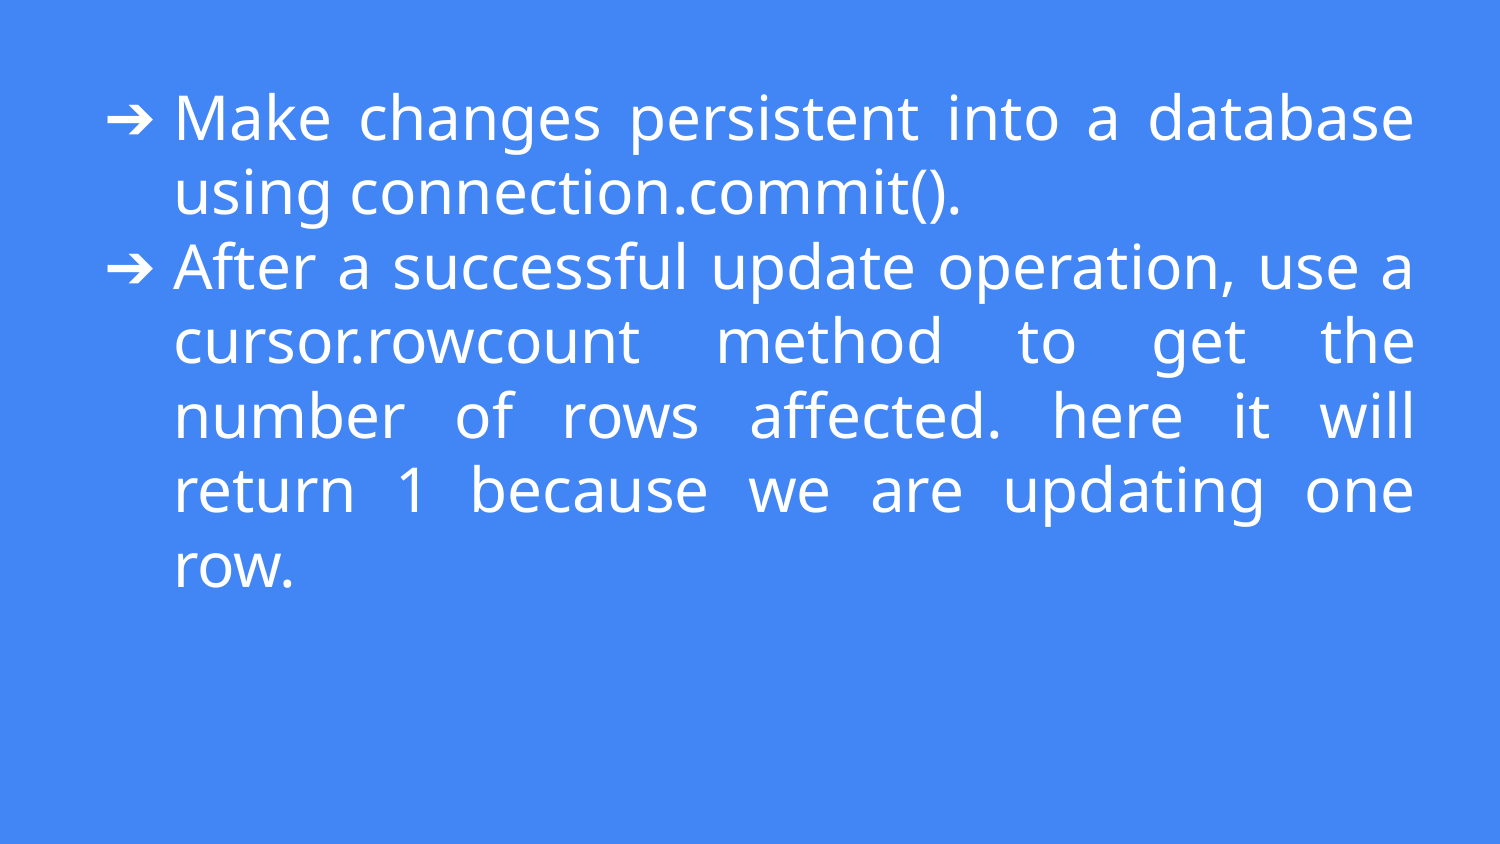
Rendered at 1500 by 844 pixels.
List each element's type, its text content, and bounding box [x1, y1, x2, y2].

title Make changes persistent into a database using connection.commit(). After a successful update operation, use a cursor.rowcount method to get the number of rows affected. here it will return 1 because we are updating one row. [83, 255, 1433, 422]
